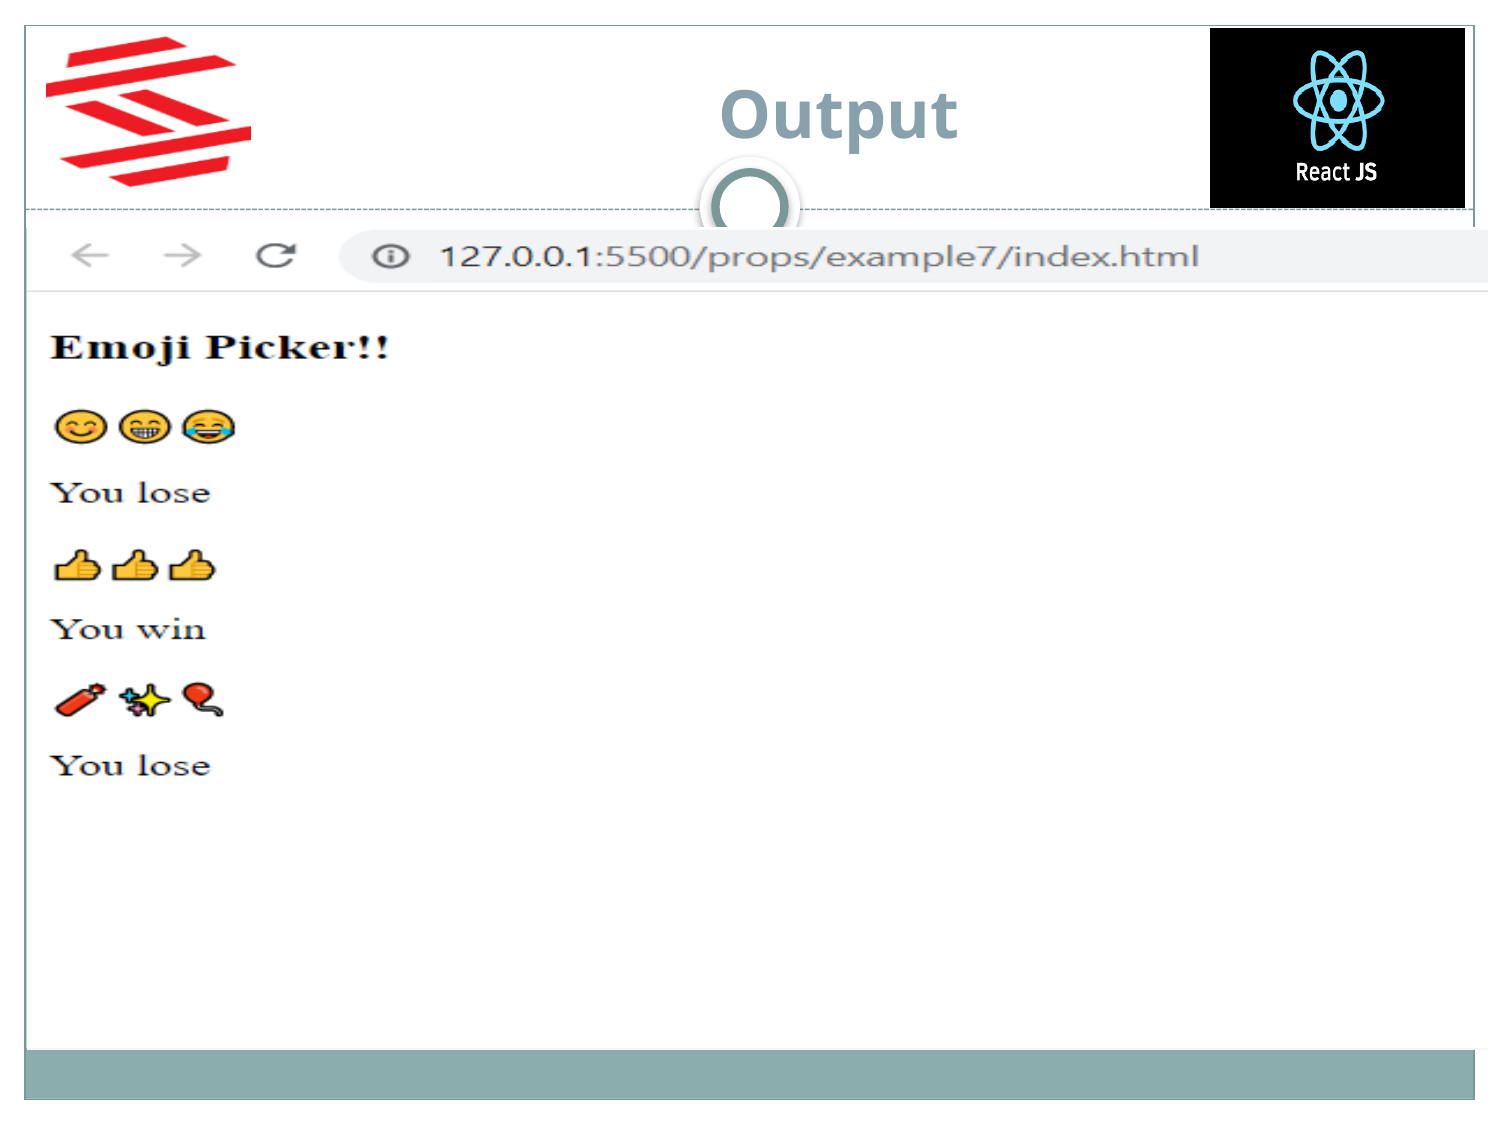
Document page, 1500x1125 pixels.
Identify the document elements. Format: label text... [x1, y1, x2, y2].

picture [1210, 28, 1466, 209]
picture [46, 34, 252, 195]
picture [26, 227, 1488, 1051]
title [46, 23, 1203, 186]
text_box Output [315, 0, 1313, 161]
